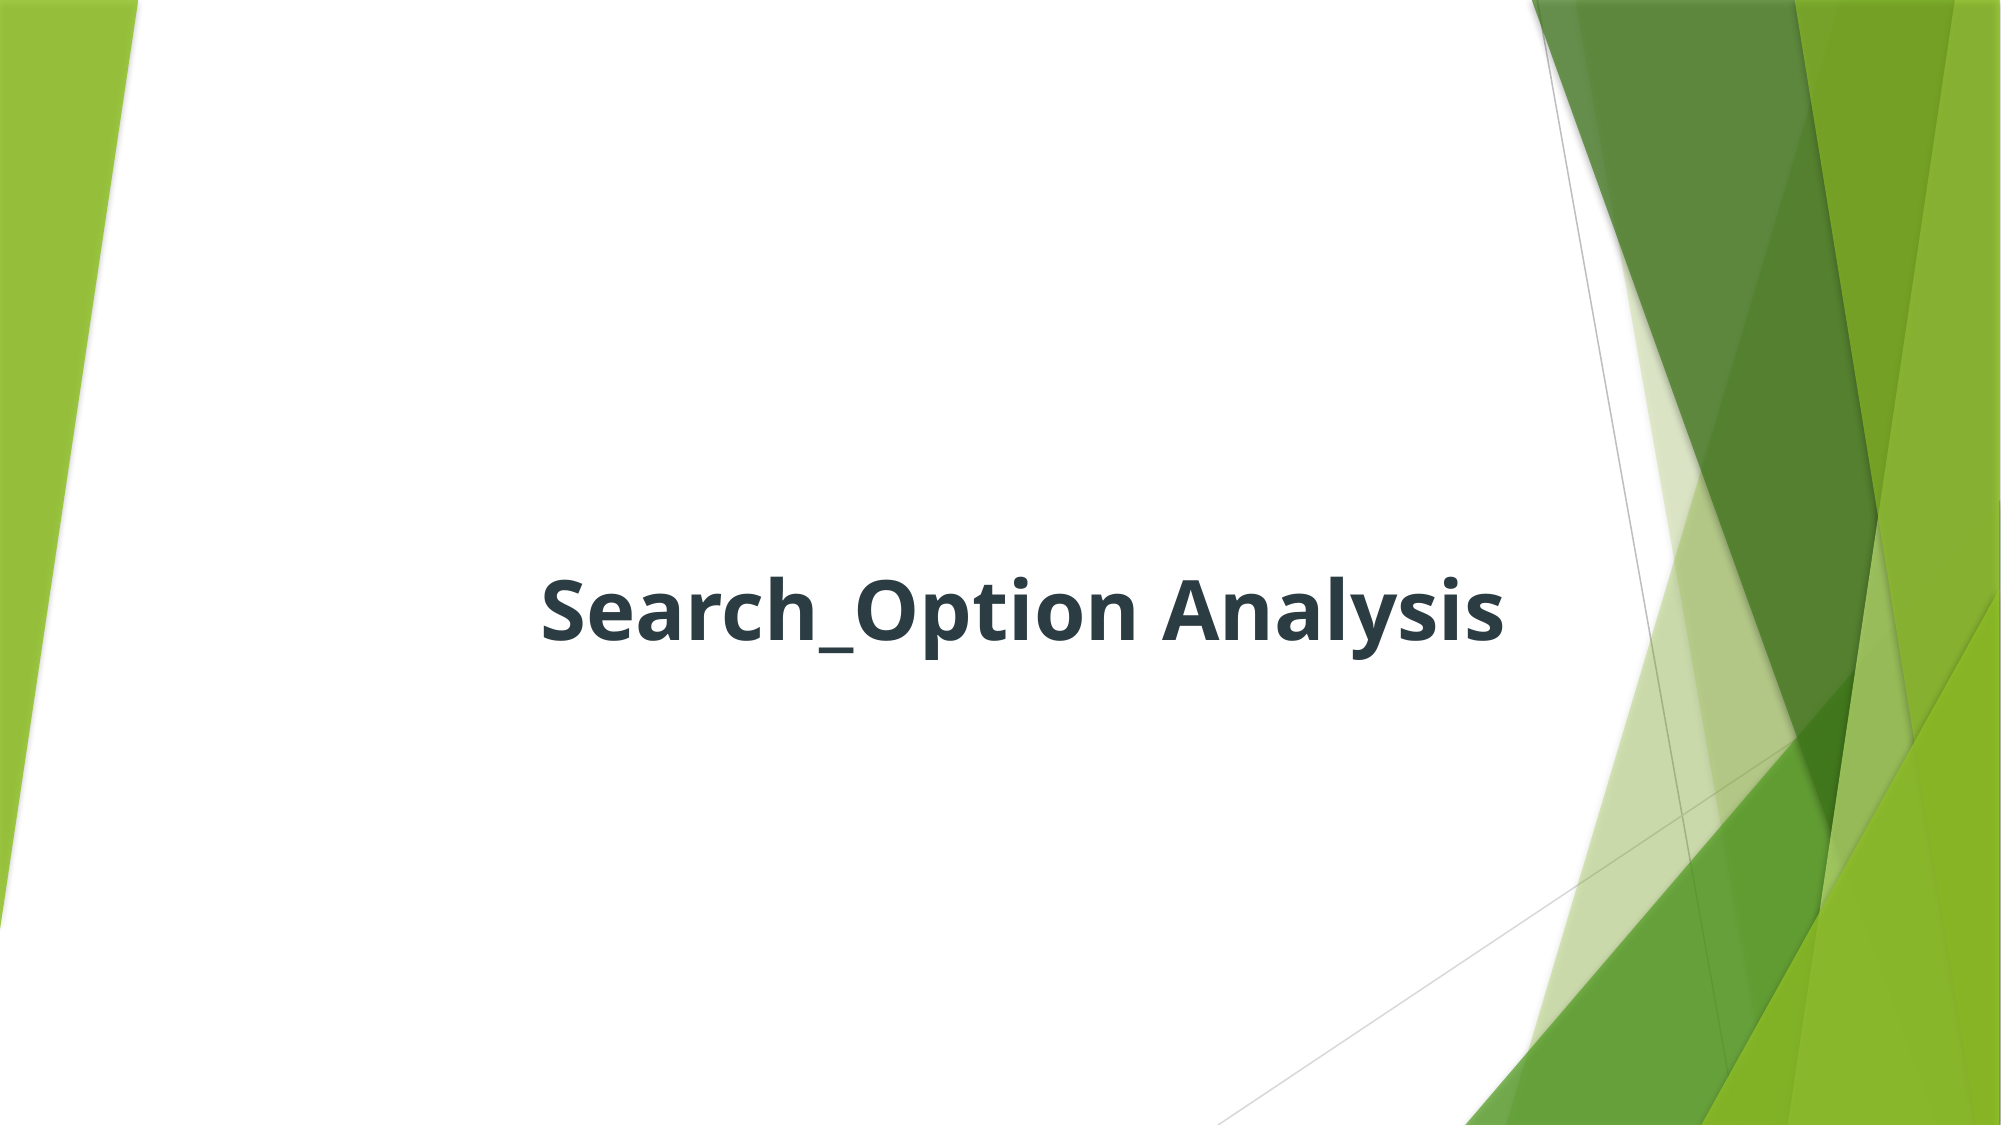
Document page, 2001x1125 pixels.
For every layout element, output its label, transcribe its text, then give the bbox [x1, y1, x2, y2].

title Search_Option Analysis [247, 394, 1522, 665]
